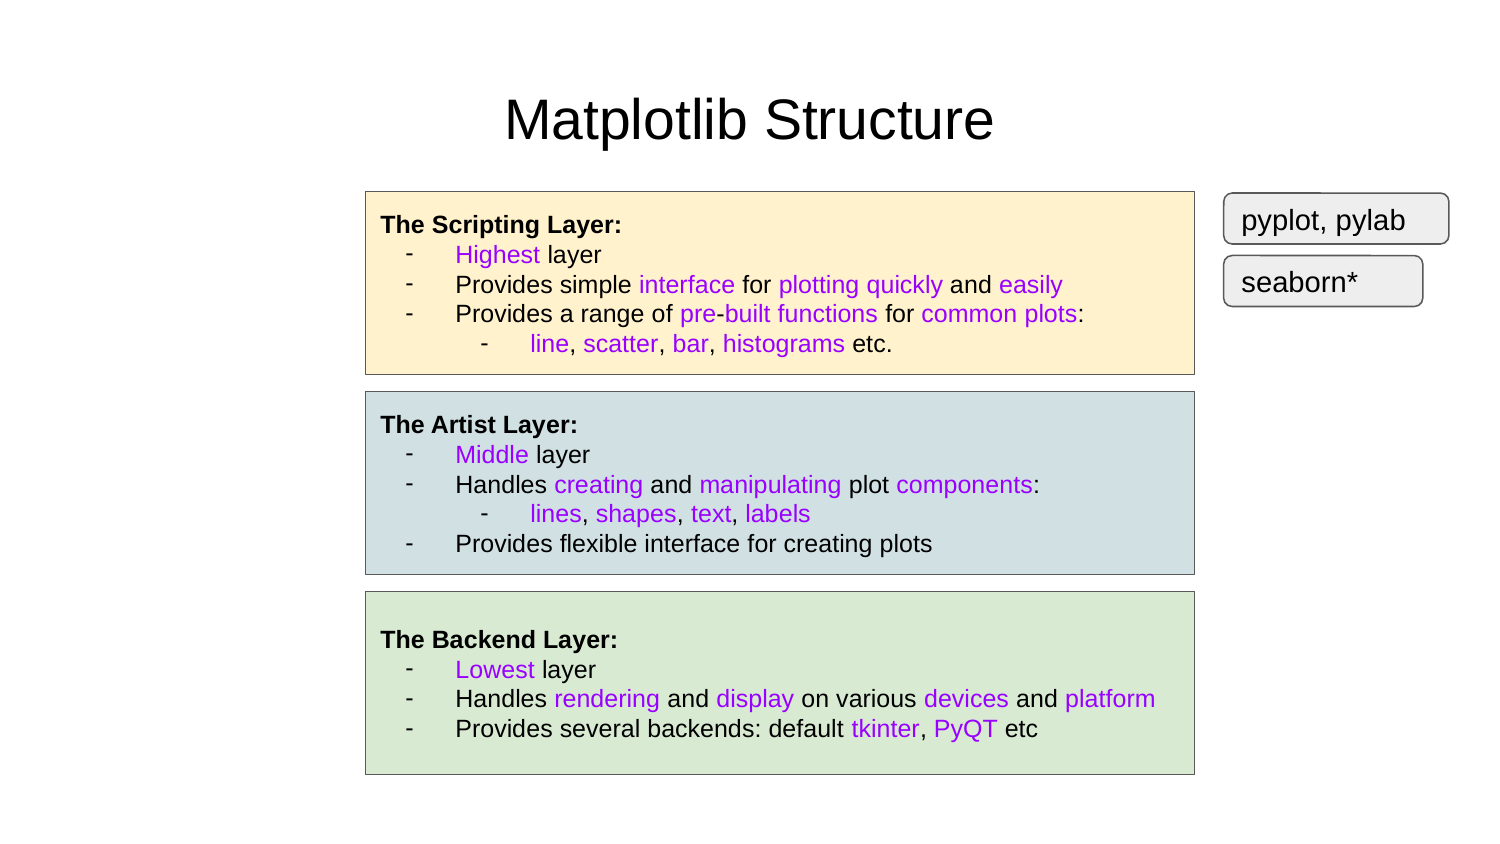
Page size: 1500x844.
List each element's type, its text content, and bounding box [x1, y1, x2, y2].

text_box pyplot, pylab [1223, 192, 1449, 245]
text_box The Backend Layer: Lowest layer Handles rendering and display on various devices and platform Provides several backends: default tkinter, PyQT etc [365, 591, 1195, 775]
text_box The Artist Layer: Middle layer Handles creating and manipulating plot components: lines, shapes, text, labels Provides flexible interface for creating plots [365, 391, 1195, 575]
text_box seaborn* [1223, 255, 1423, 307]
text_box The Scripting Layer: Highest layer Provides simple interface for plotting quickly and easily Provides a range of pre-built functions for common plots: line, scatter, bar, histograms etc. [365, 191, 1195, 375]
title Matplotlib Structure [51, 72, 1449, 167]
